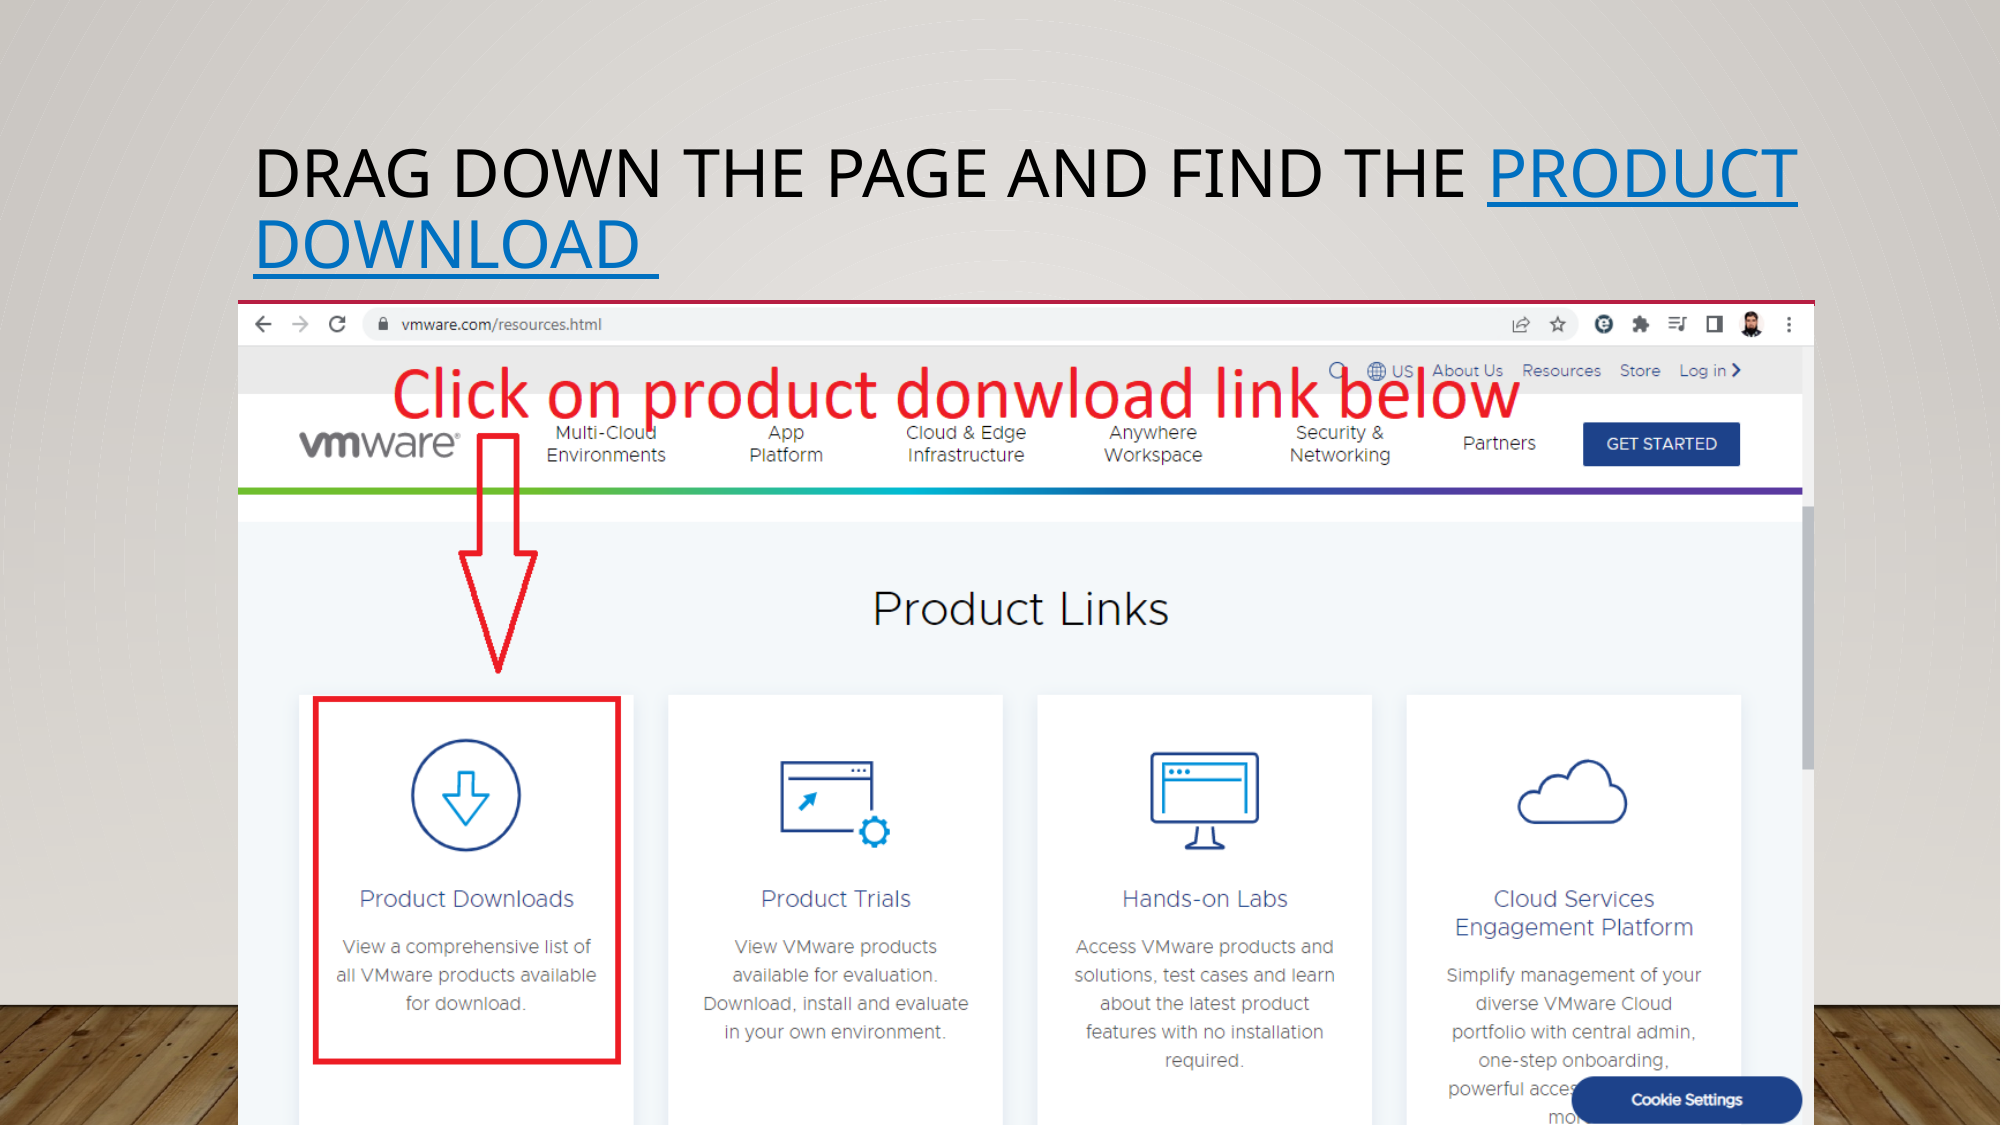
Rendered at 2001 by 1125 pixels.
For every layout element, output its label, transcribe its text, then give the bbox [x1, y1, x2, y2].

picture [0, 303, 2000, 1125]
title Drag down the page and find the product download [238, 131, 1814, 303]
